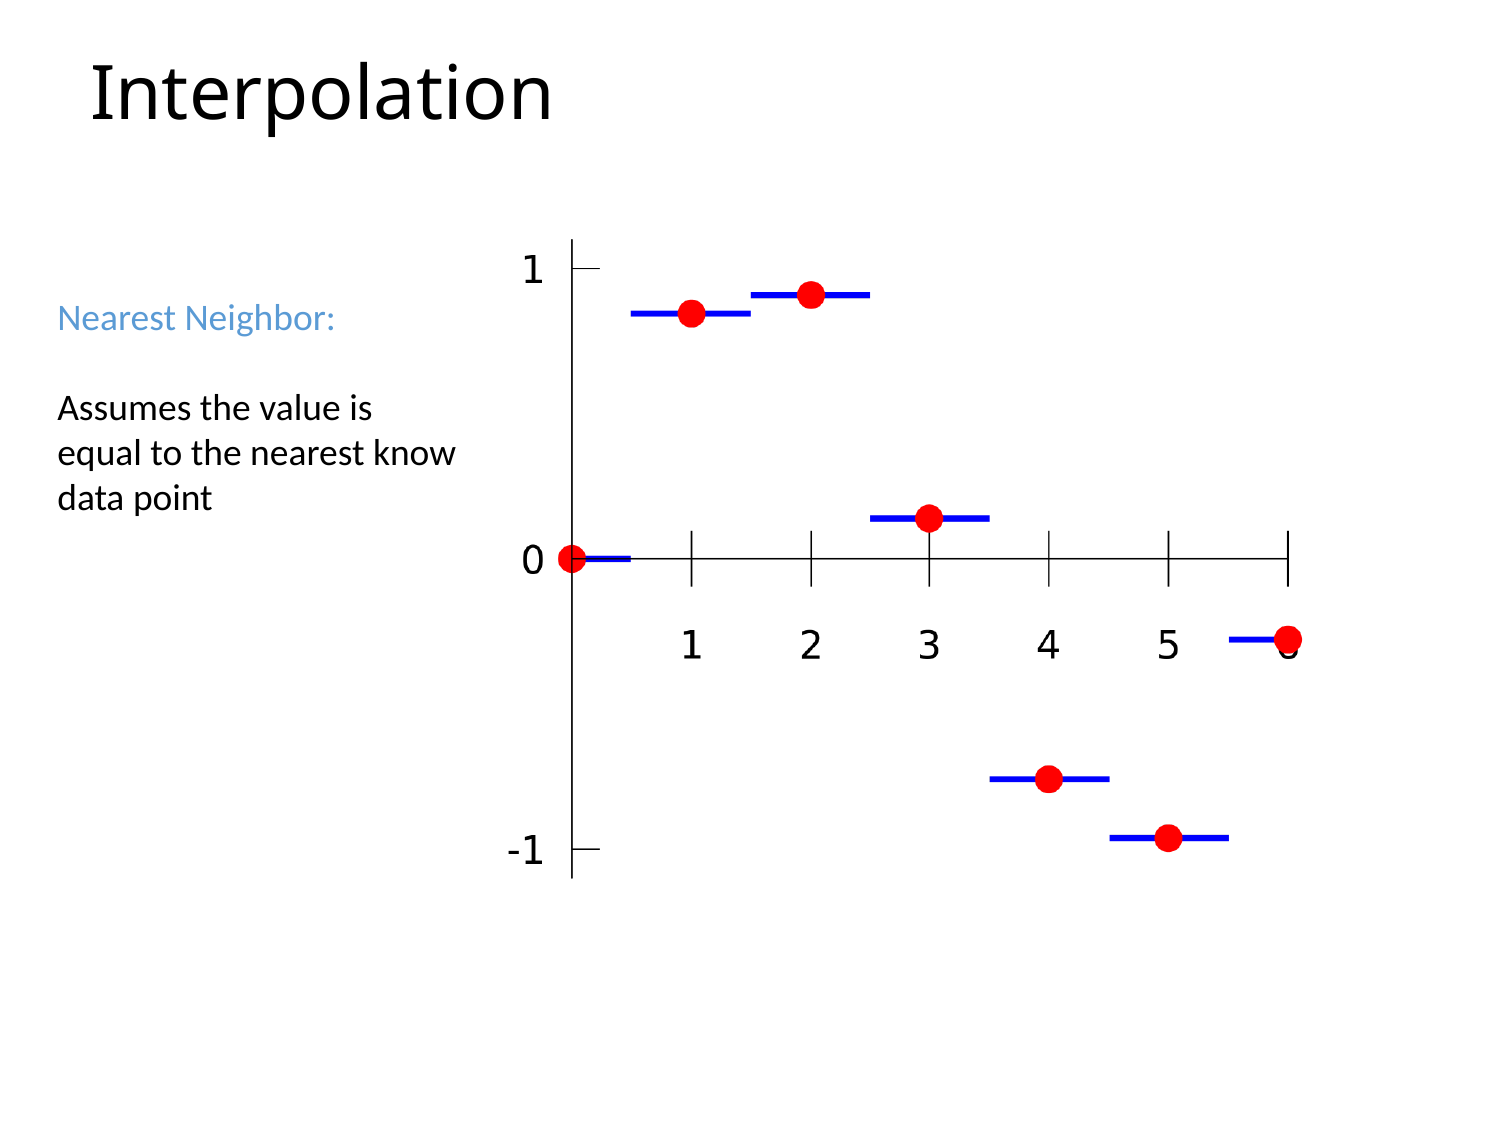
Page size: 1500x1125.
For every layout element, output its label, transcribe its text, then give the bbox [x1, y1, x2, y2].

title Interpolation [75, 46, 1369, 144]
picture [438, 186, 1370, 931]
text_box Nearest Neighbor: Assumes the value is equal to the nearest know data point [42, 285, 438, 571]
